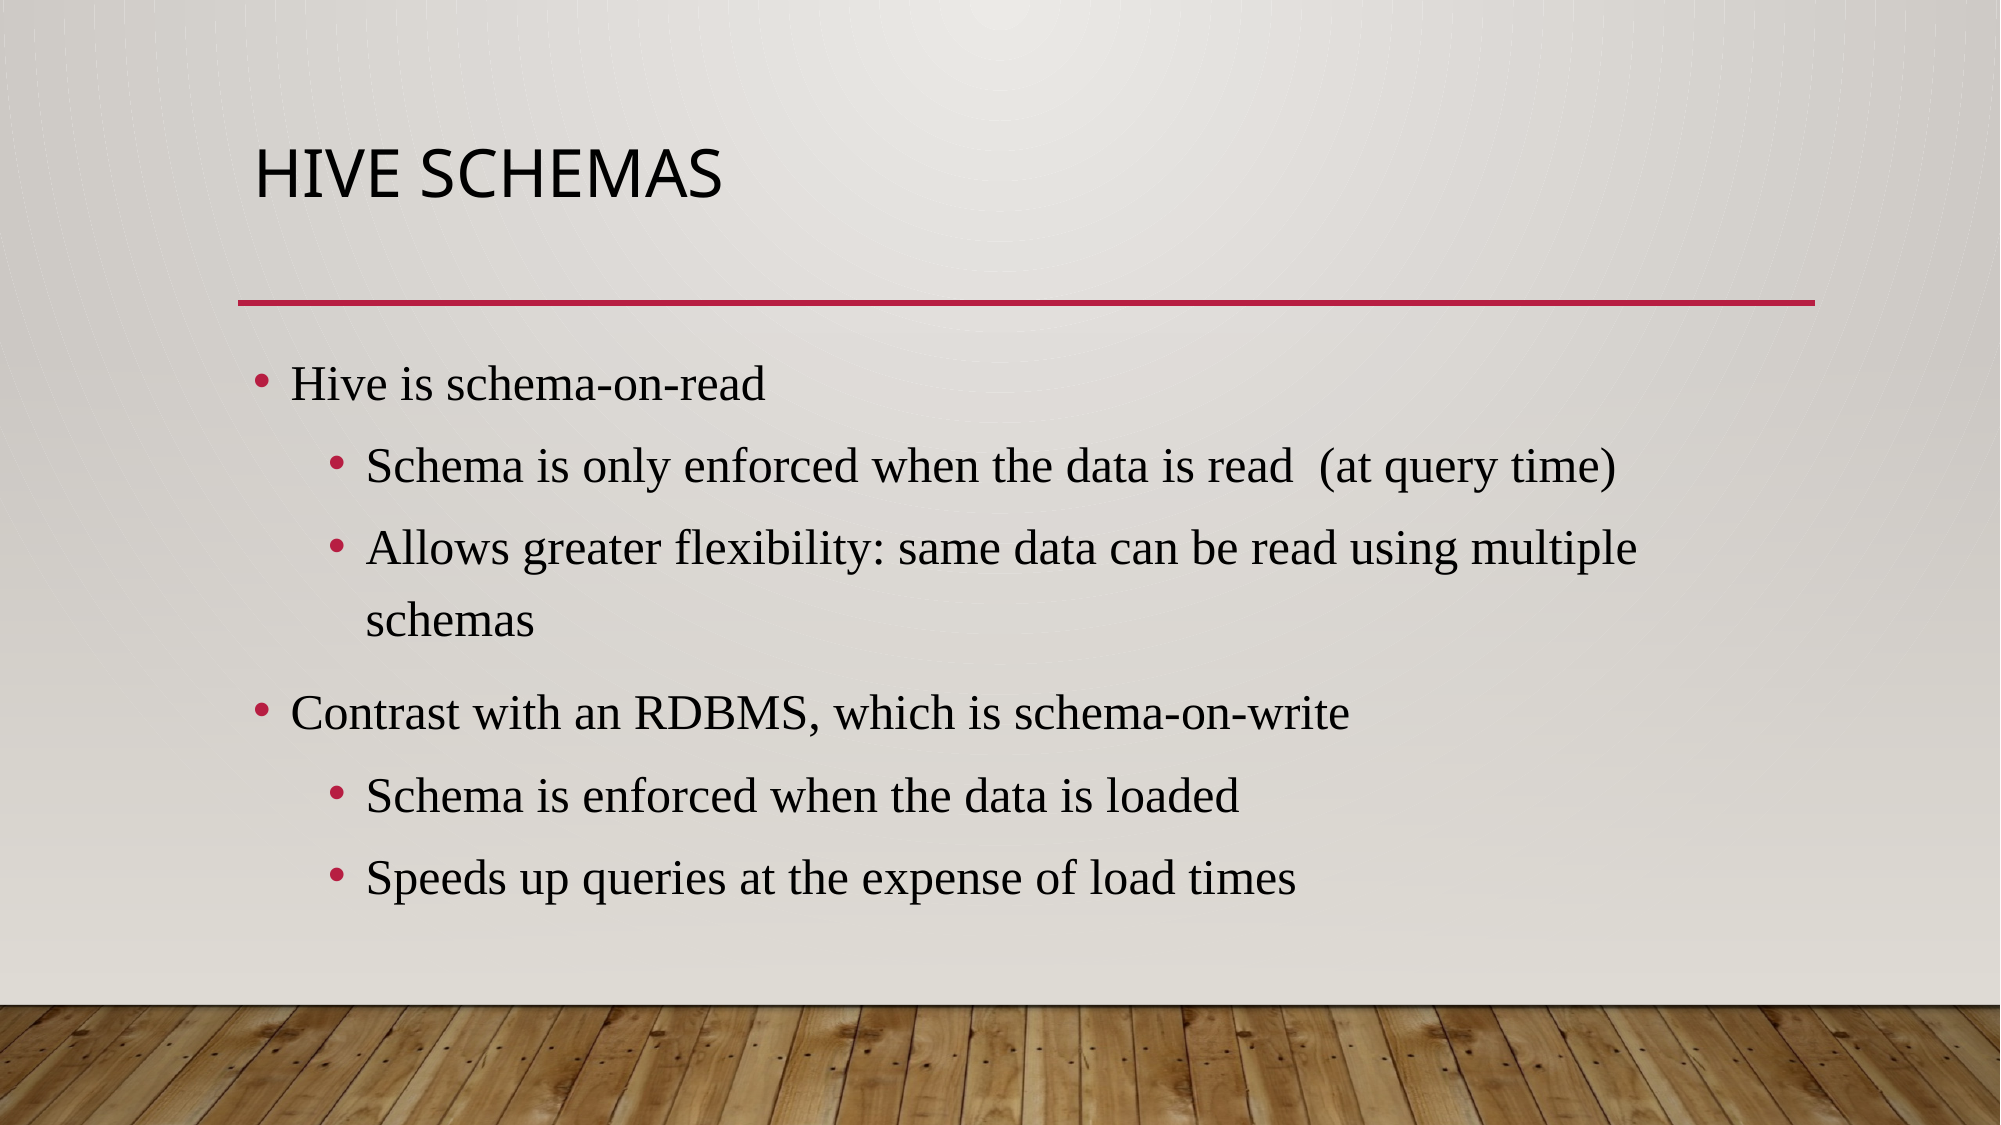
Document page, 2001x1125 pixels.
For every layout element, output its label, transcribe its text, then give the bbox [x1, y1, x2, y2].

picture [0, 1005, 2000, 1125]
list Hive is schema-on-read Schema is only enforced when the data is read (at query time) Allows greater flexibility: same data can be read using multiple schemas Contrast with an RDBMS, which is schema-on-write Schema is enforced when the data is loaded Speeds up queries at the expense of load times [238, 330, 1814, 897]
title Hive Schemas [238, 131, 1814, 305]
